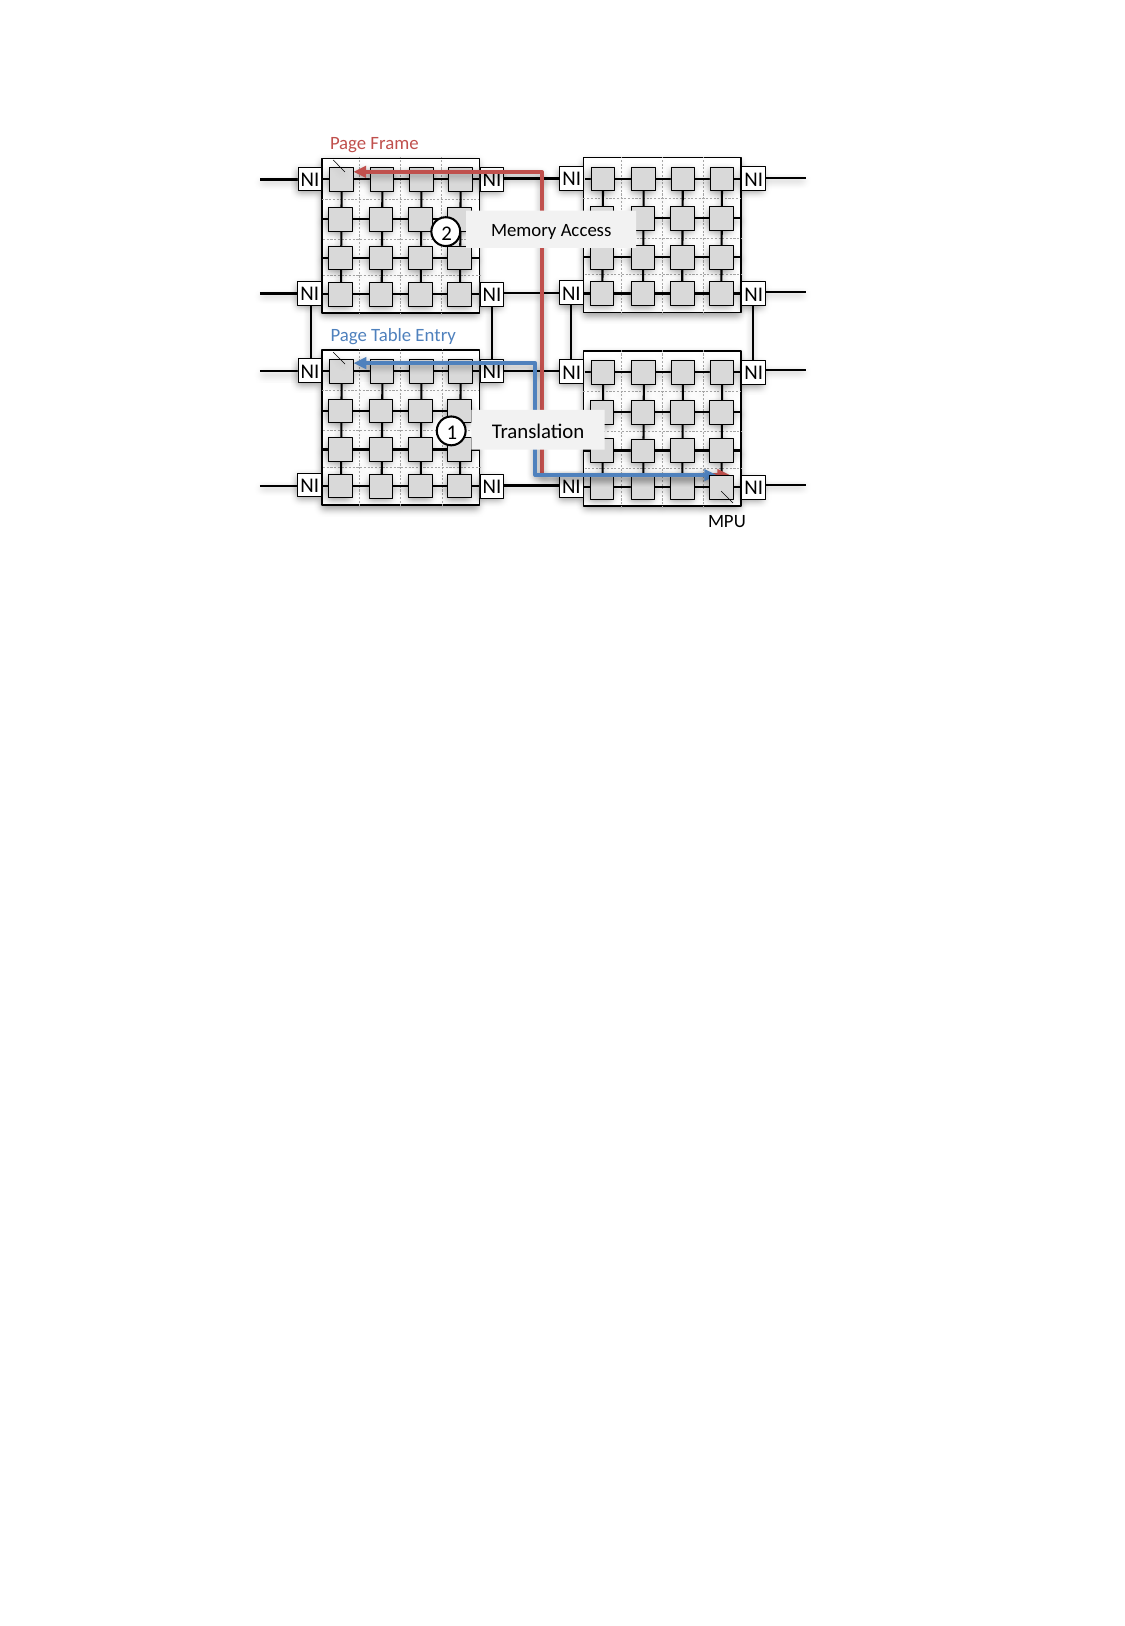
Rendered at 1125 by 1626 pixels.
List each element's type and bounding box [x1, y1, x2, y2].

text_box [259, 123, 808, 540]
